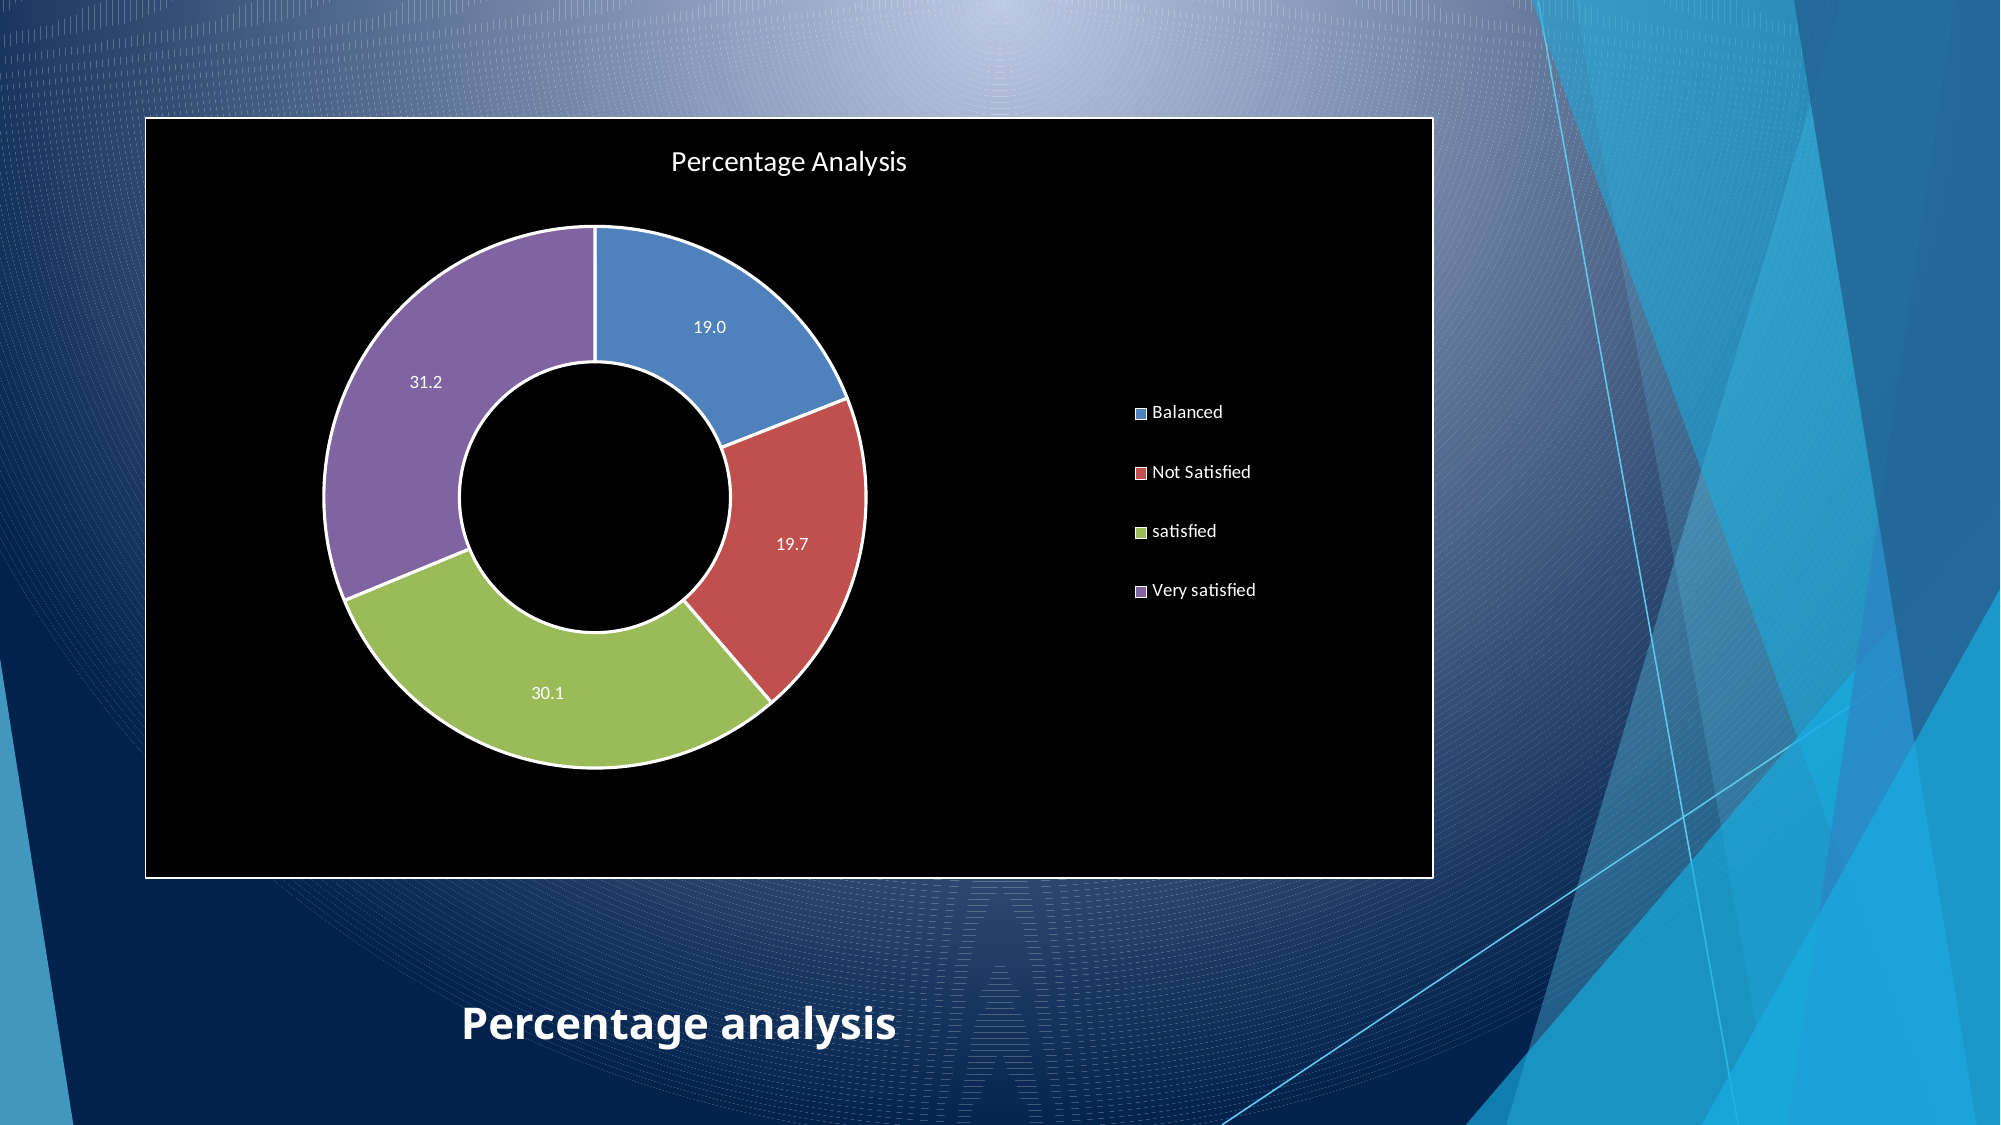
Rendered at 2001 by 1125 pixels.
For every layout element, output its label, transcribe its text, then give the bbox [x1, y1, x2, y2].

chart [144, 116, 1434, 880]
title Percentage analysis [460, 996, 927, 1054]
